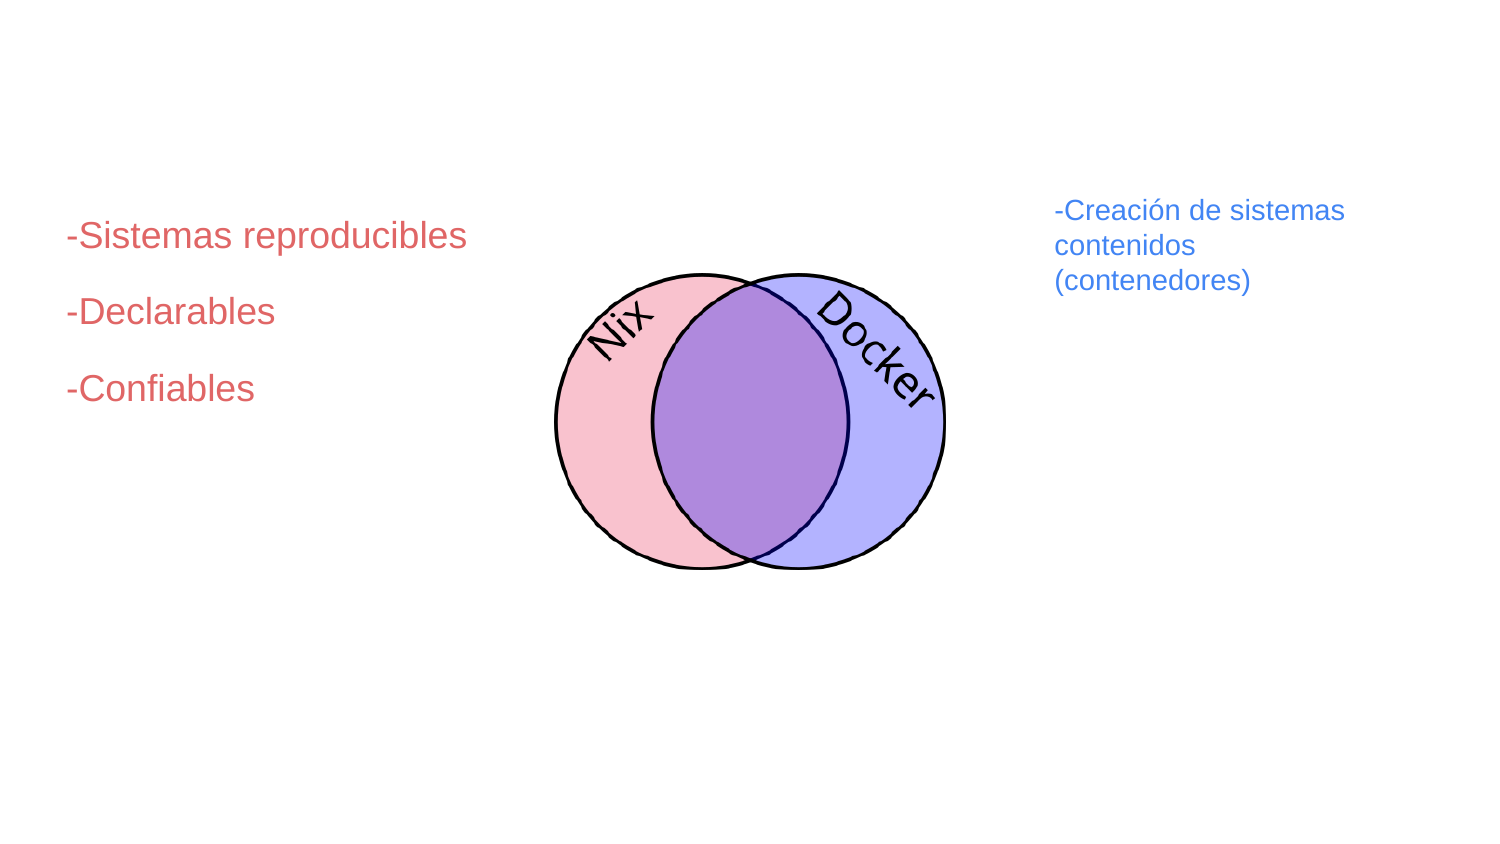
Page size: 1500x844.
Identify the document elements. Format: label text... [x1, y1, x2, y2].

picture [553, 273, 946, 570]
text_box -Creación de sistemas contenidos (contenedores) [1039, 176, 1412, 584]
list -Sistemas reproducibles -Declarables -Confiables [51, 189, 1449, 750]
